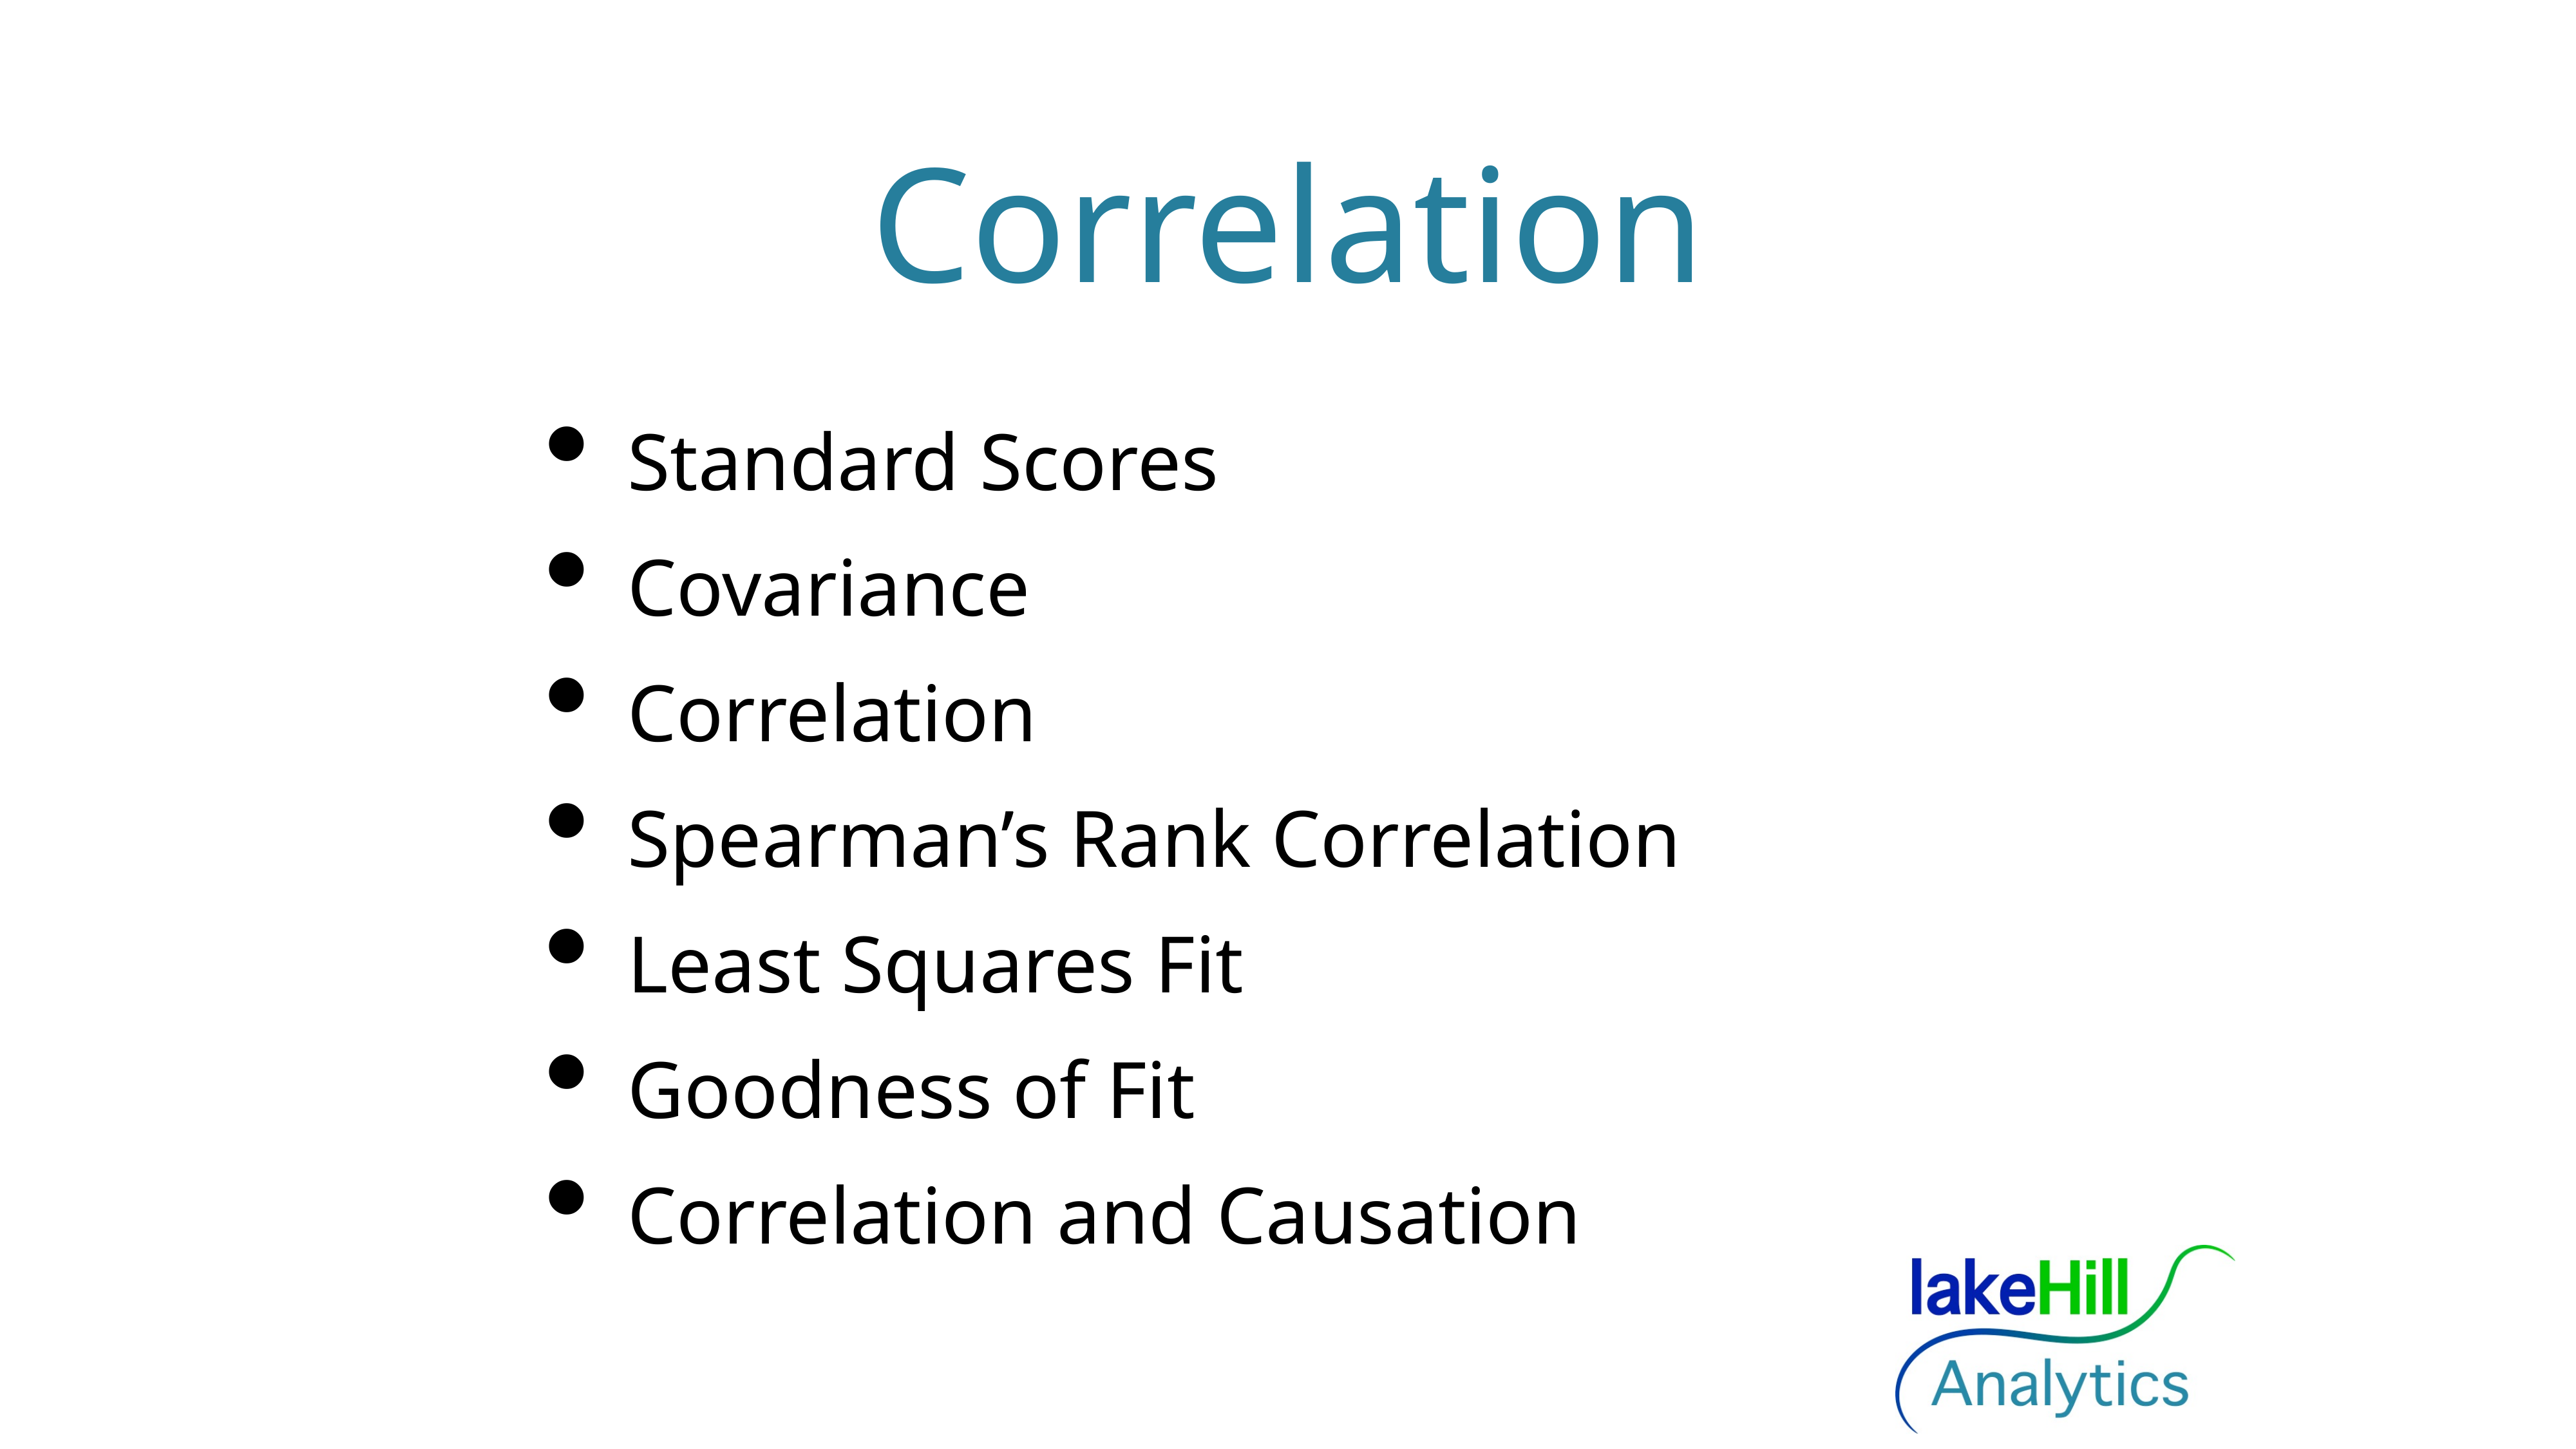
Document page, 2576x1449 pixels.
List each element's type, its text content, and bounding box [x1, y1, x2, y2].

list Standard Scores Covariance Correlation Spearman’s Rank Correlation Least Squares Fit Goodness of Fit Correlation and Causation [510, 411, 2066, 1261]
title Correlation [510, 37, 2066, 401]
picture [1895, 1245, 2235, 1434]
